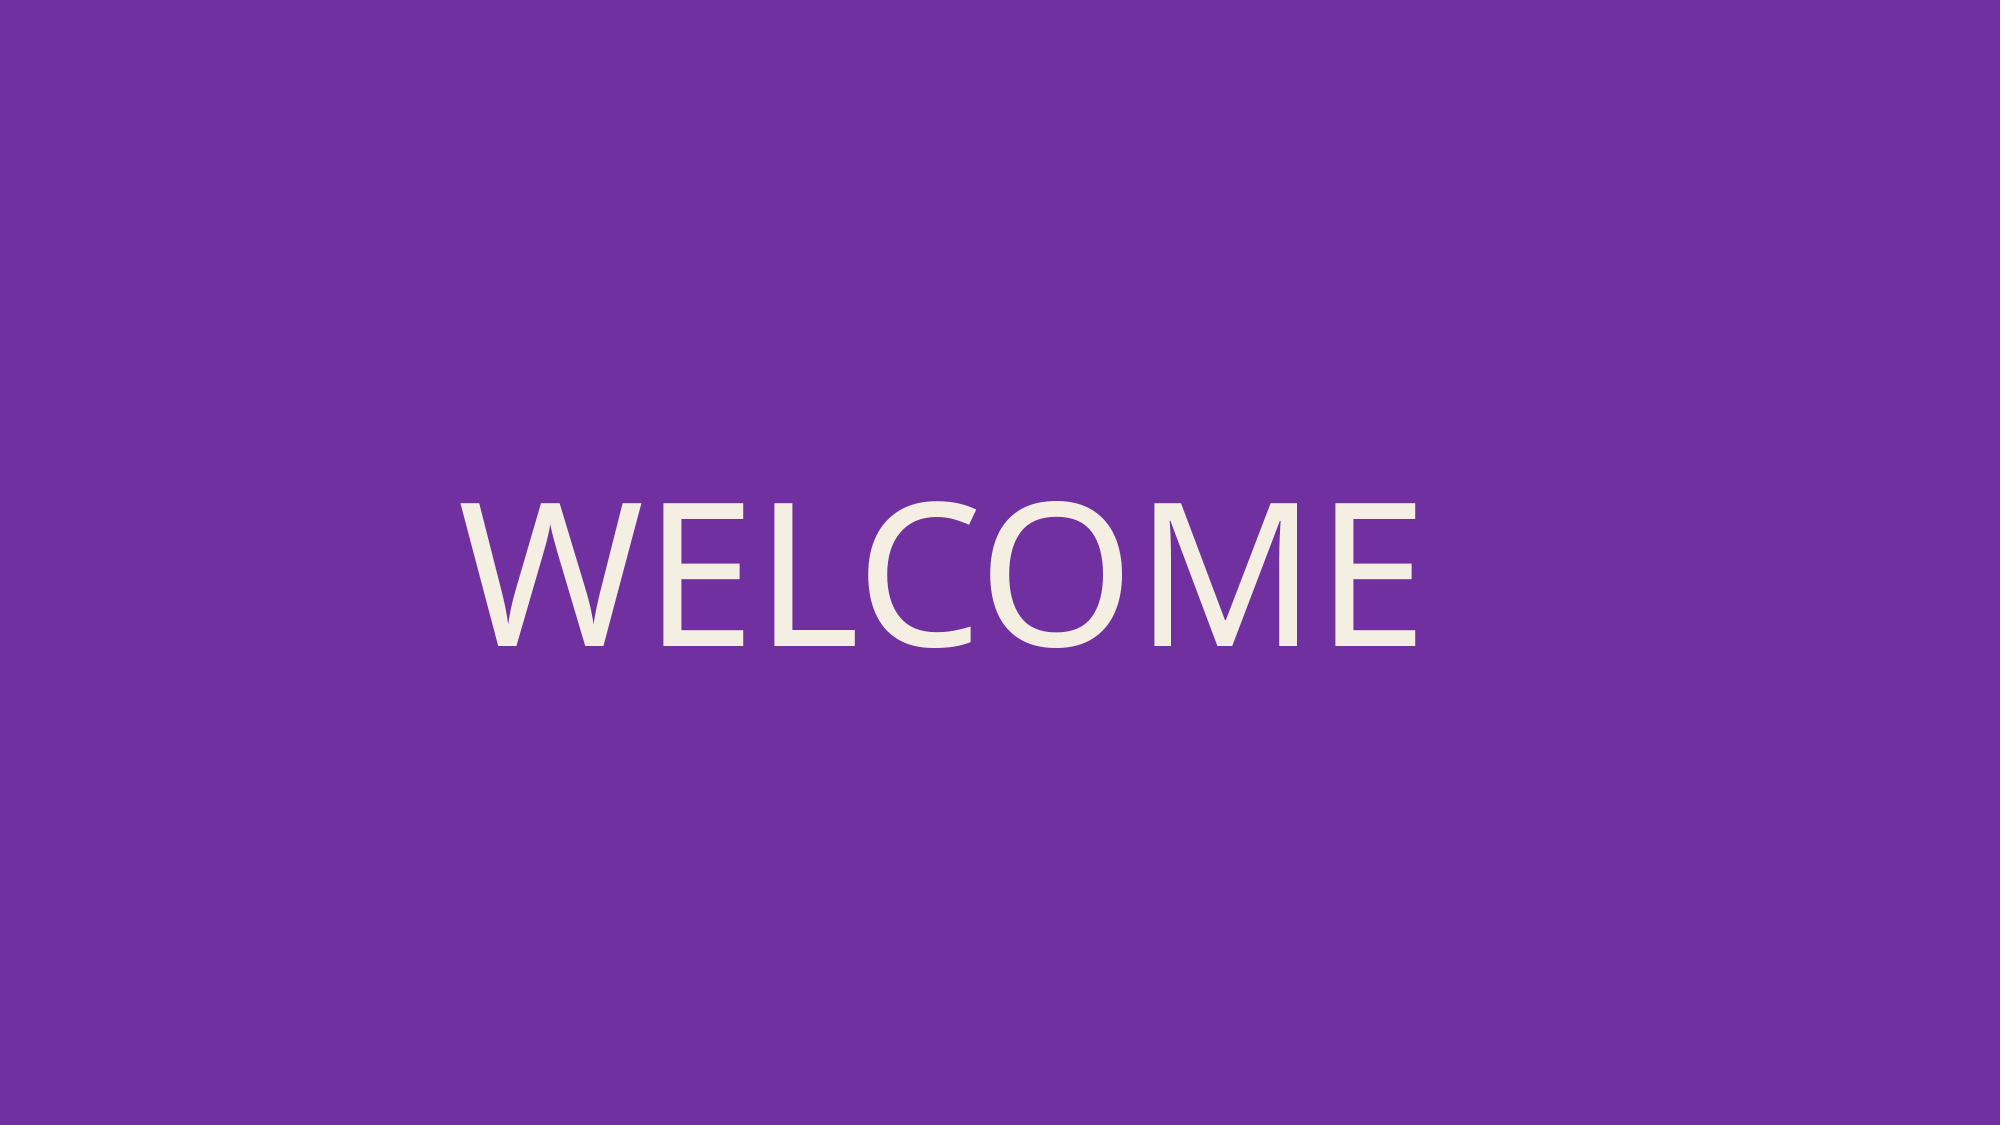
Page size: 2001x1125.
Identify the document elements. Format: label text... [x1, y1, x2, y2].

text_box . WELCOME [0, 0, 2000, 1125]
